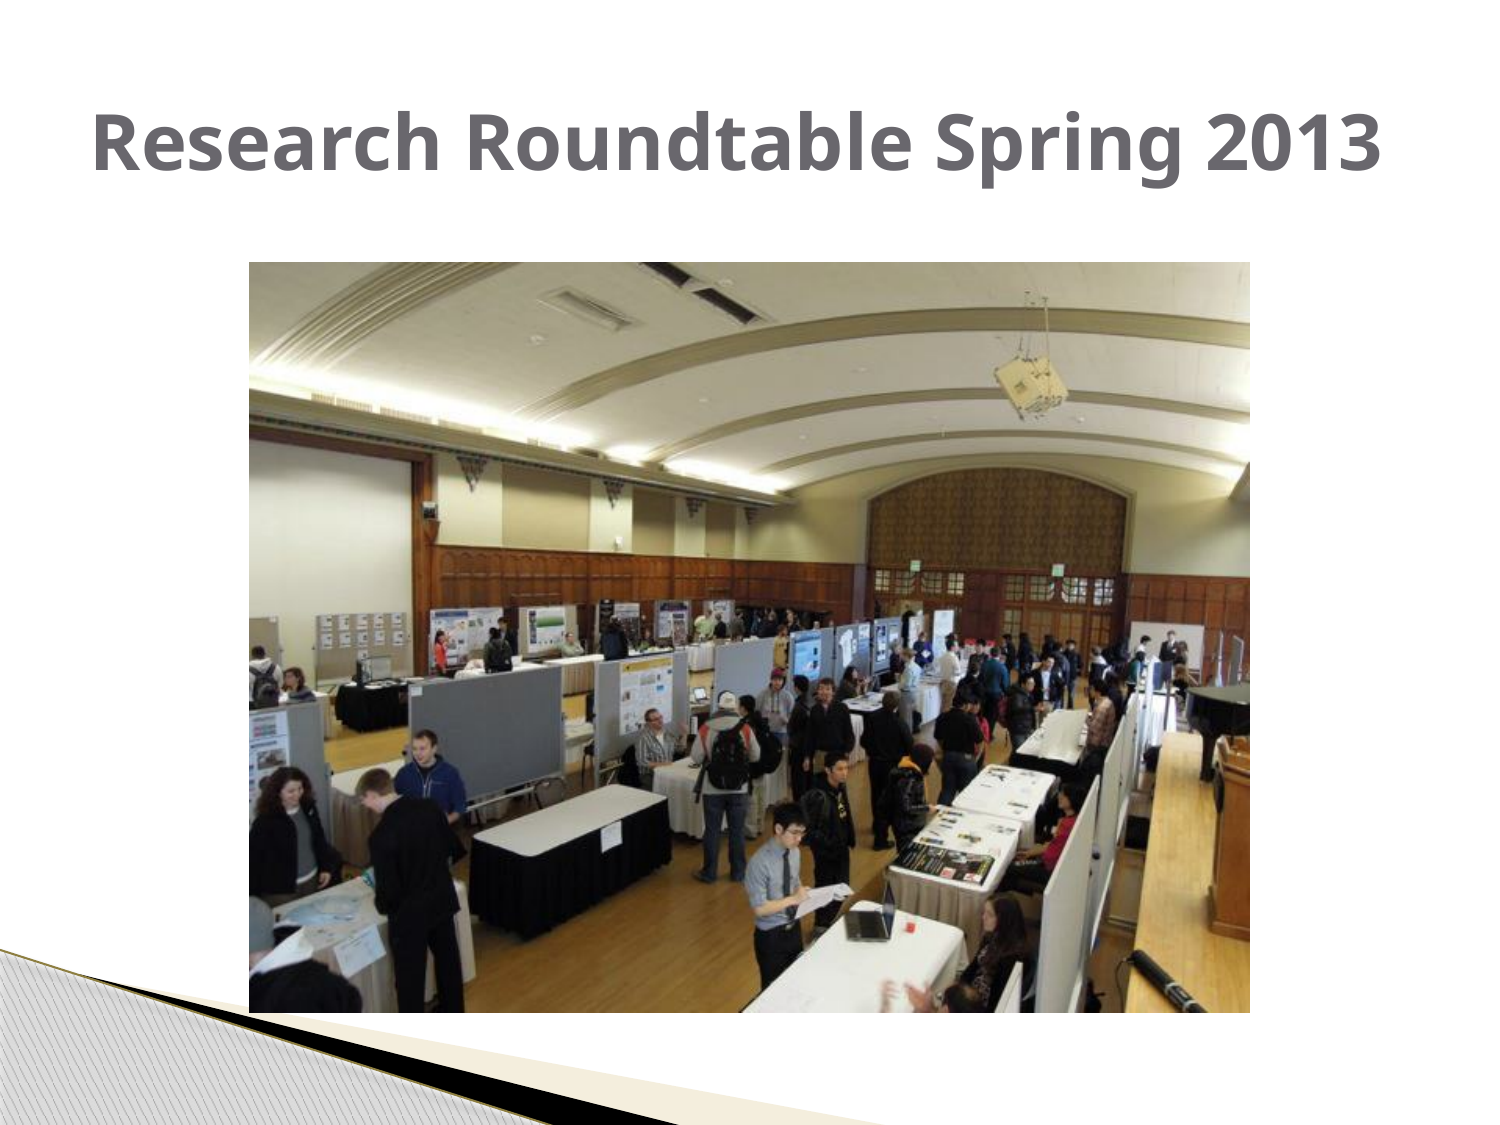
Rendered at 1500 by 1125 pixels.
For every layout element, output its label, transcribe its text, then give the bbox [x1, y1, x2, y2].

picture [249, 262, 1251, 1013]
title Research Roundtable Spring 2013 [75, 45, 1425, 233]
